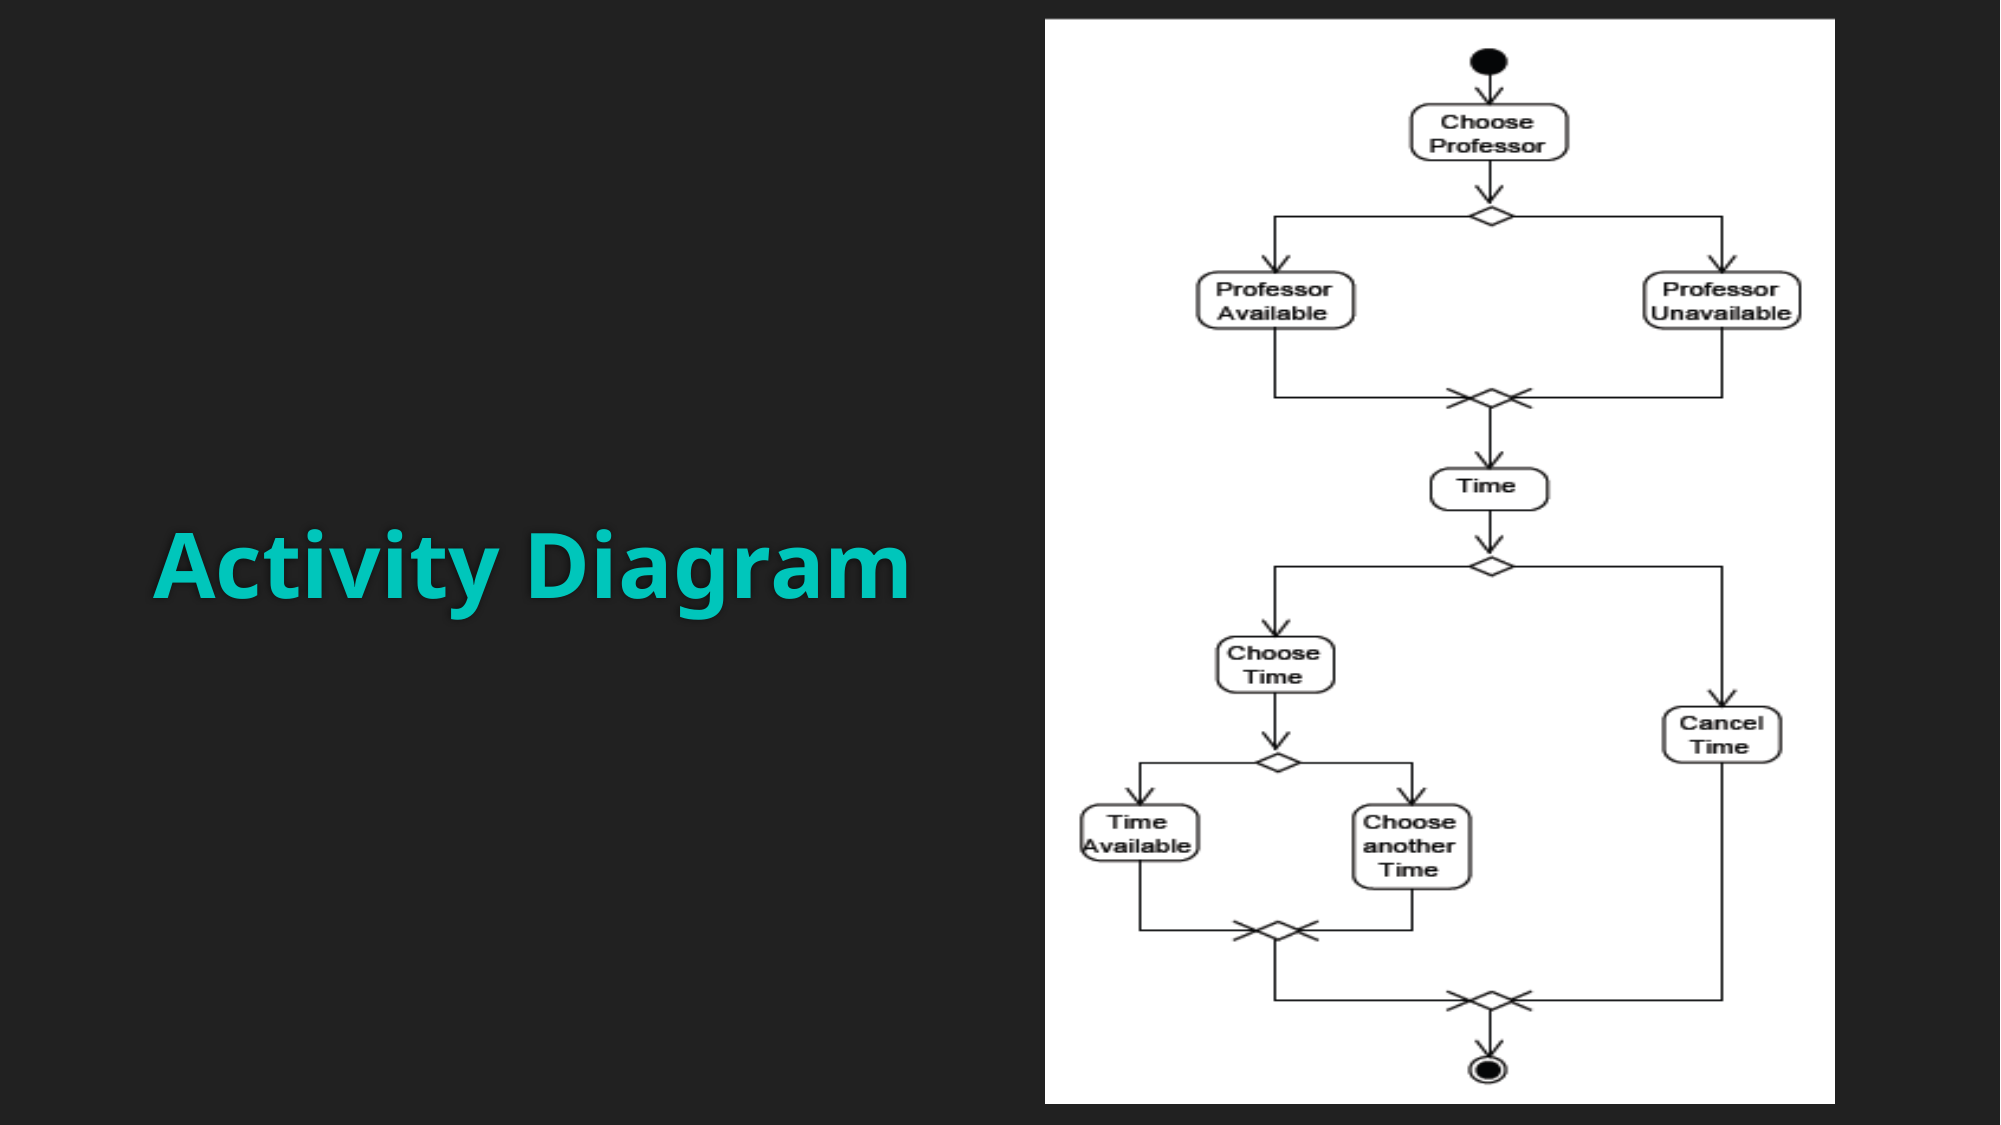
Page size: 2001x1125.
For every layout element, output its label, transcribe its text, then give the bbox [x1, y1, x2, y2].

picture [1045, 18, 1835, 1105]
title Activity Diagram [135, 498, 933, 625]
